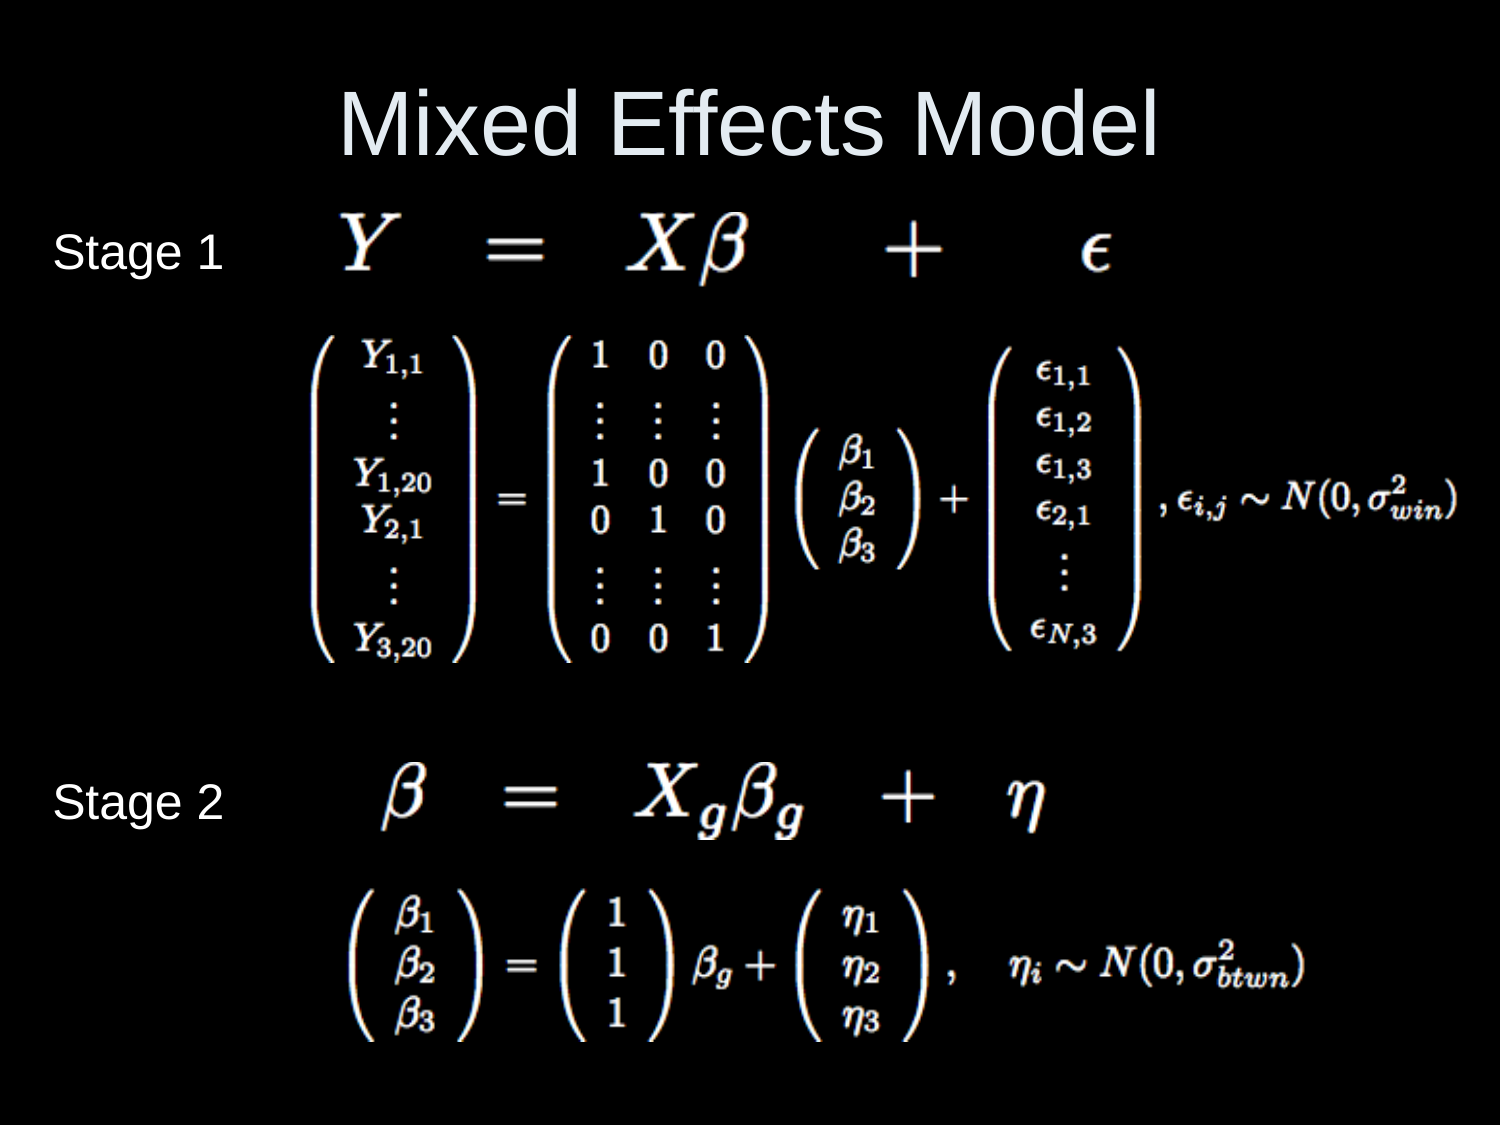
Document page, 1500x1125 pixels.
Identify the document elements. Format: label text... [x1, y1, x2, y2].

text_box Stage 1 [37, 212, 275, 288]
text_box Stage 2 [37, 762, 275, 838]
title Mixed Effects Model [112, 24, 1388, 213]
picture [337, 887, 1311, 1042]
picture [337, 212, 1126, 289]
picture [374, 762, 1057, 840]
picture [299, 335, 1463, 663]
